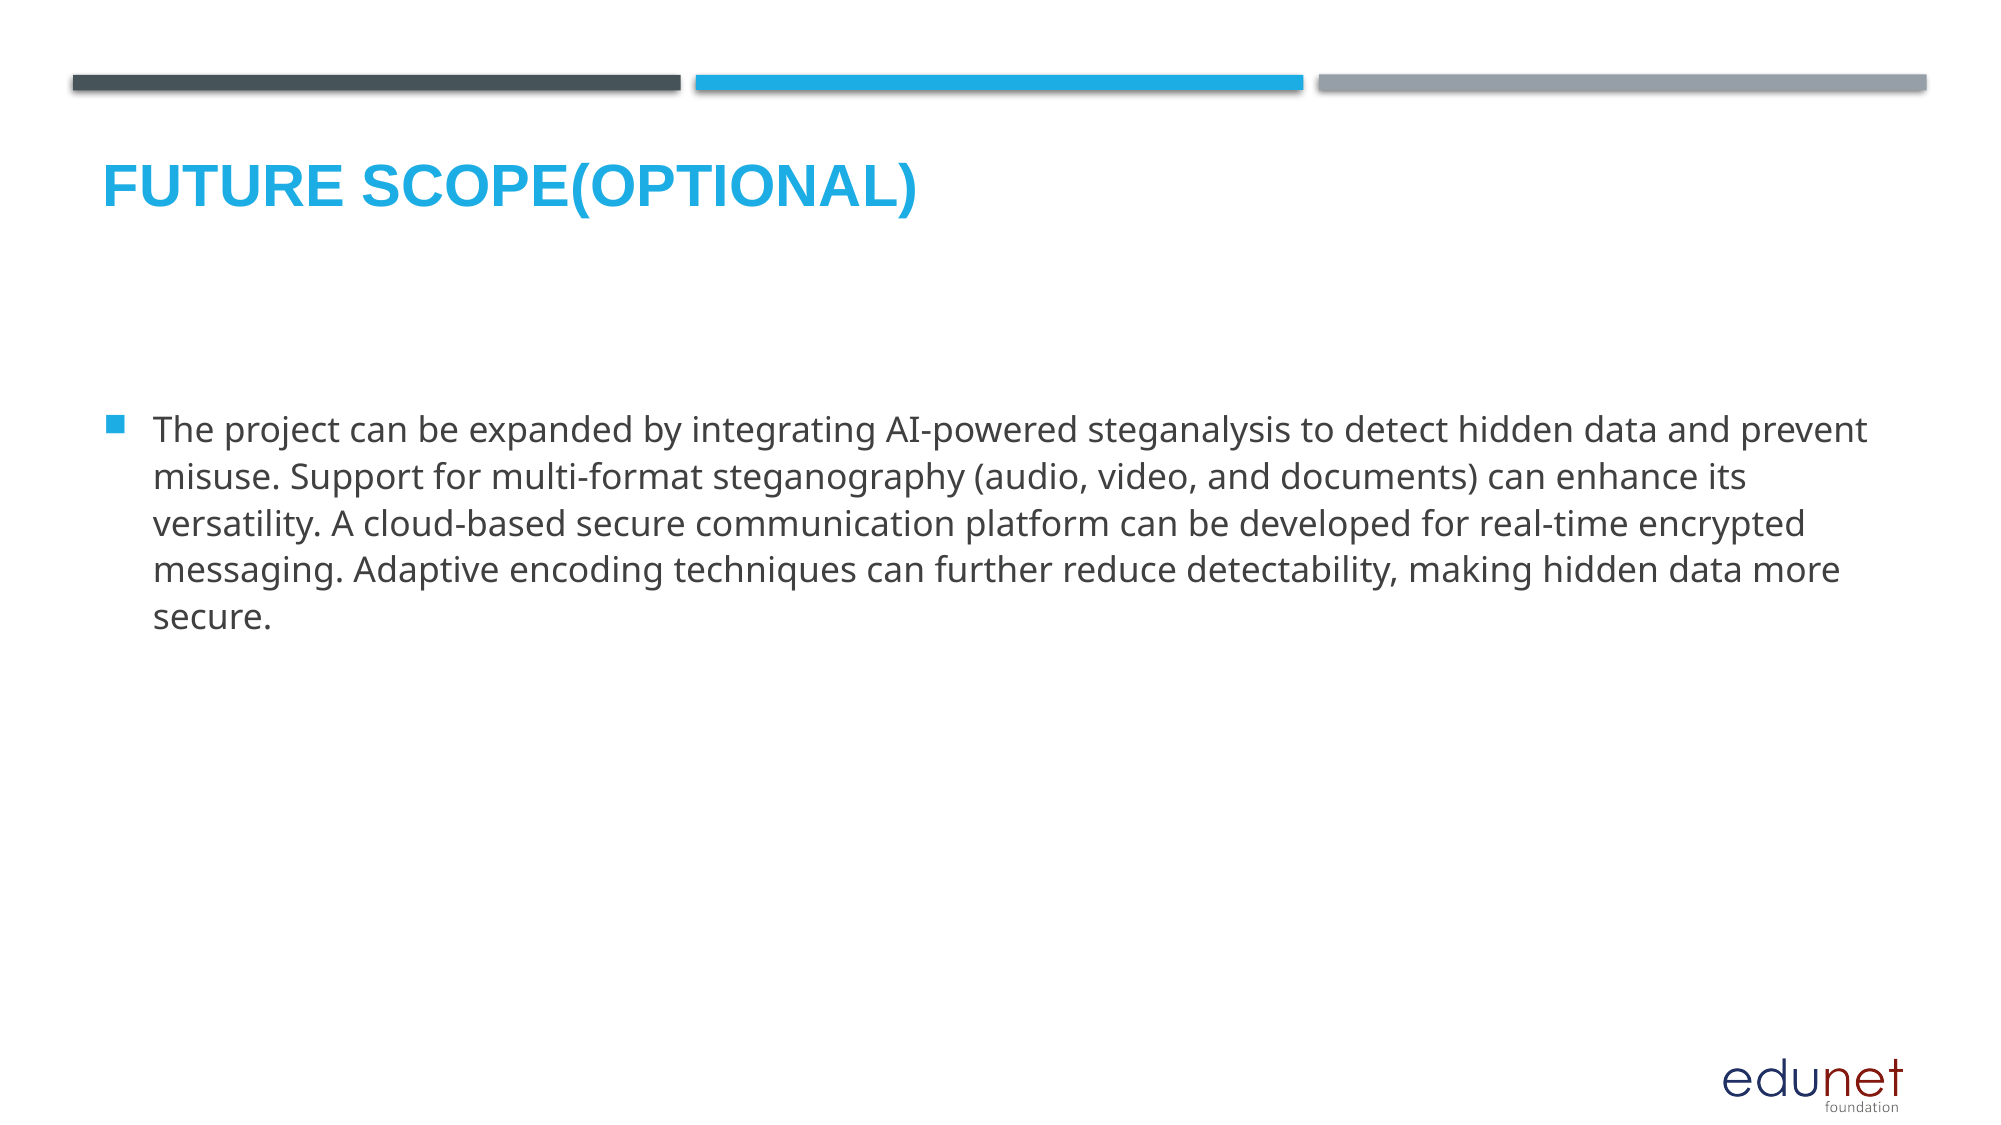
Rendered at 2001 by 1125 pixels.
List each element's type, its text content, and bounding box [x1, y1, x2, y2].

text_box Future scope(optional) [87, 138, 1898, 226]
picture [1719, 1056, 1905, 1116]
list The project can be expanded by integrating AI-powered steganalysis to detect hidden data and prevent misuse. Support for multi-format steganography (audio, video, and documents) can enhance its versatility. A cloud-based secure communication platform can be developed for real-time encrypted messaging. Adaptive encoding techniques can further reduce detectability, making hidden data more secure. [87, 226, 1898, 906]
